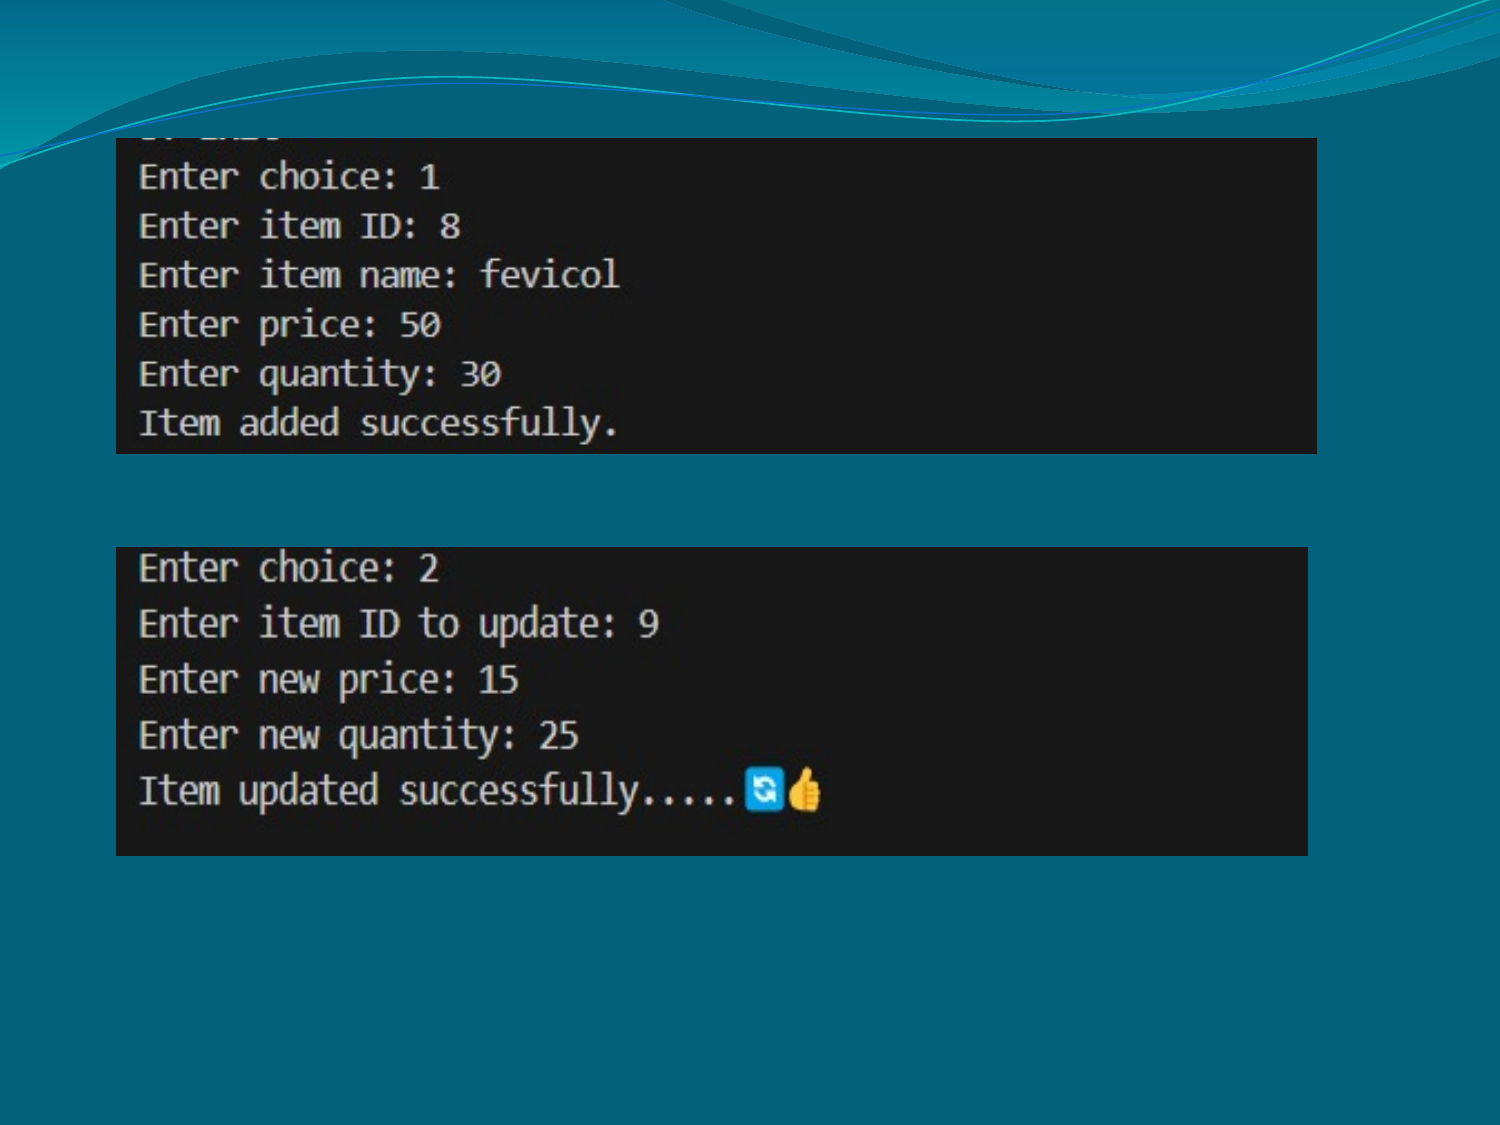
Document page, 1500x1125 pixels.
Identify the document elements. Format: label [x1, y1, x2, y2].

picture [117, 548, 1307, 855]
picture [117, 139, 1316, 453]
